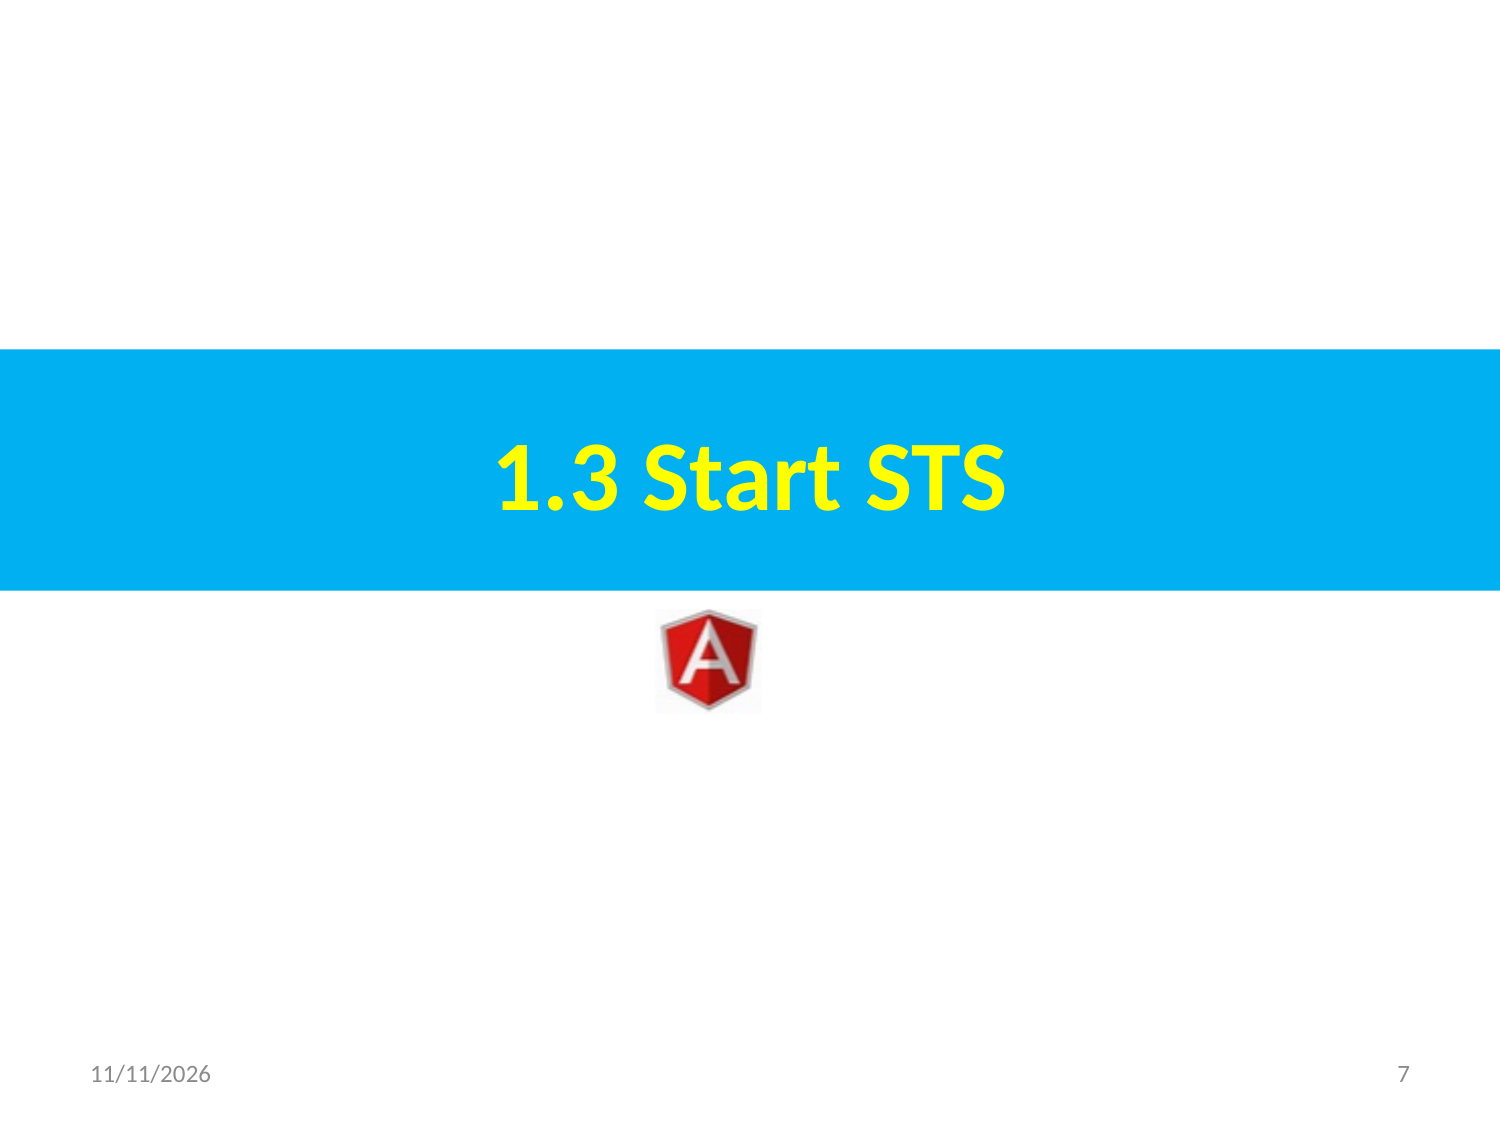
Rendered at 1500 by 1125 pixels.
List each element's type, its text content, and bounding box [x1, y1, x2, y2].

title 1.3 Start STS [0, 349, 1500, 591]
picture [655, 609, 762, 715]
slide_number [75, 1042, 425, 1103]
slide_number 7 [1074, 1042, 1425, 1103]
